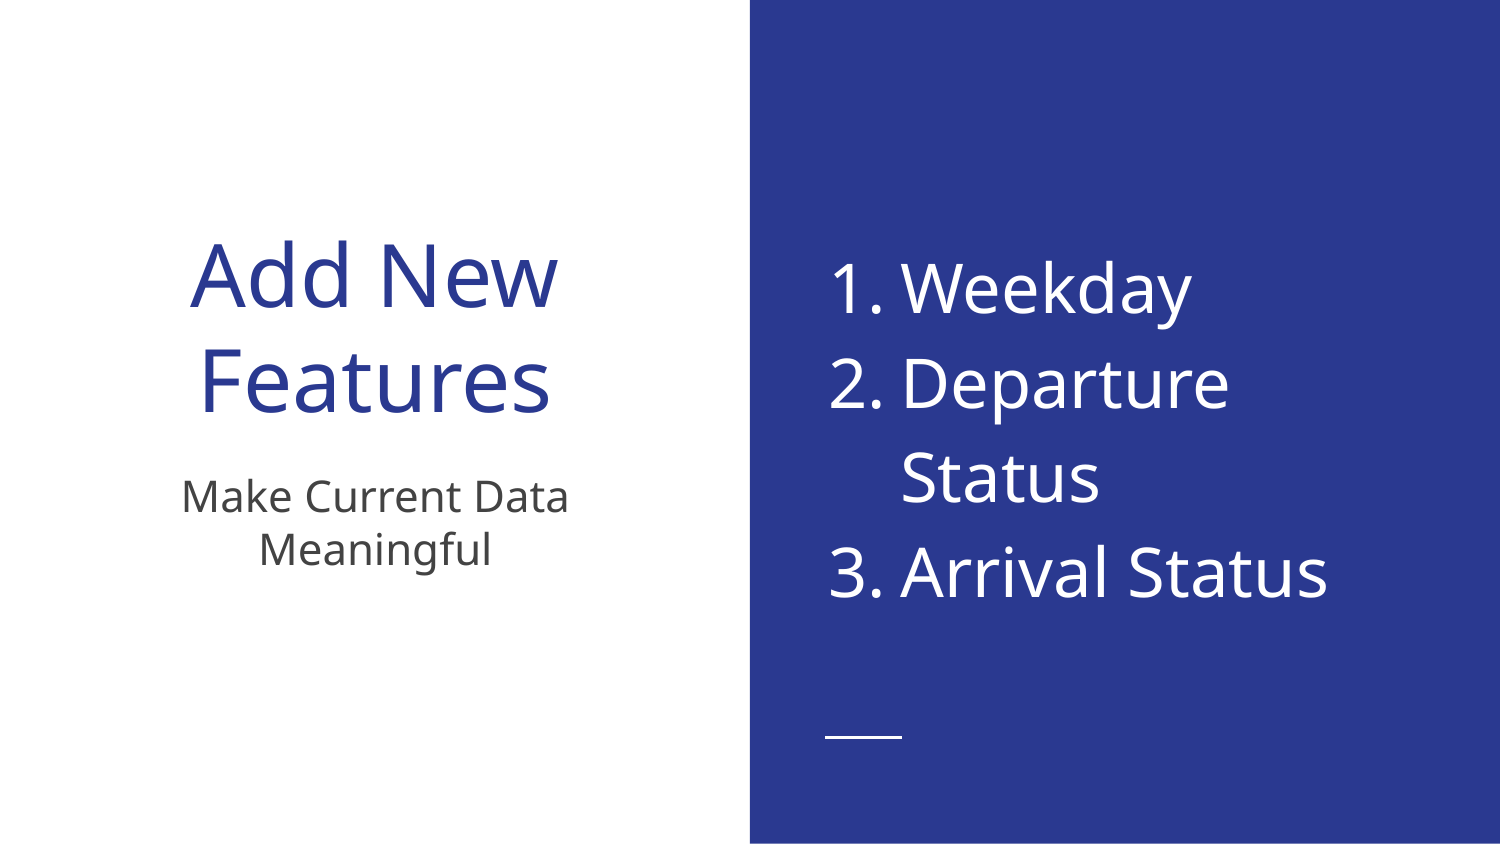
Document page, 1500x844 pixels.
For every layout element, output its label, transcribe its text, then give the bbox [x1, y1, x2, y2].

list Weekday Departure Status Arrival Status [810, 118, 1440, 725]
title Add New Features [43, 188, 708, 446]
subtitle Make Current Data Meaningful [43, 454, 708, 663]
